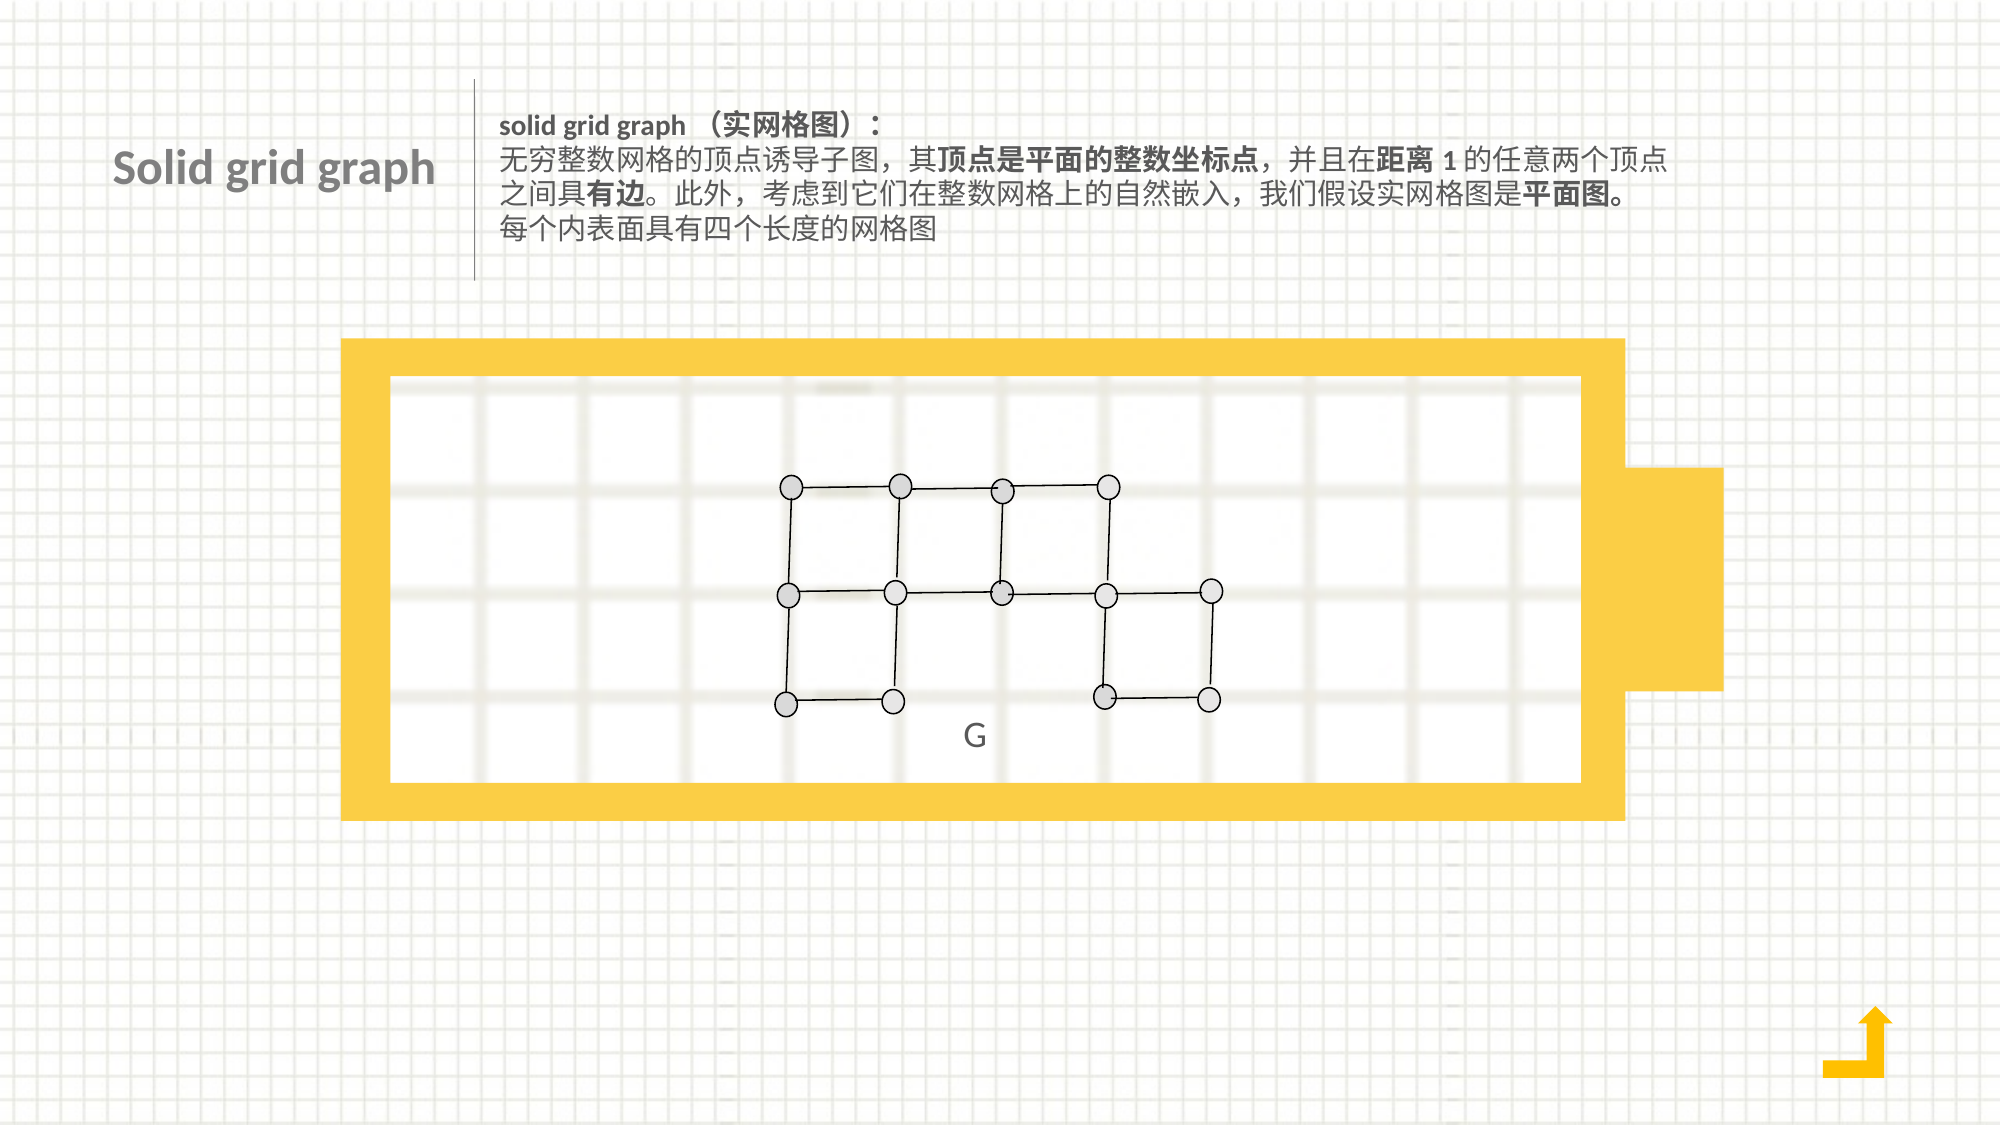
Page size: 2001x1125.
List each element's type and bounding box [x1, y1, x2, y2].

text_box [896, 496, 900, 578]
text_box [999, 503, 1003, 585]
text_box [786, 608, 790, 693]
text_box [894, 605, 898, 687]
picture [0, 0, 2000, 1125]
text_box [1102, 607, 1106, 689]
text_box [788, 499, 792, 584]
text_box [1107, 499, 1111, 581]
